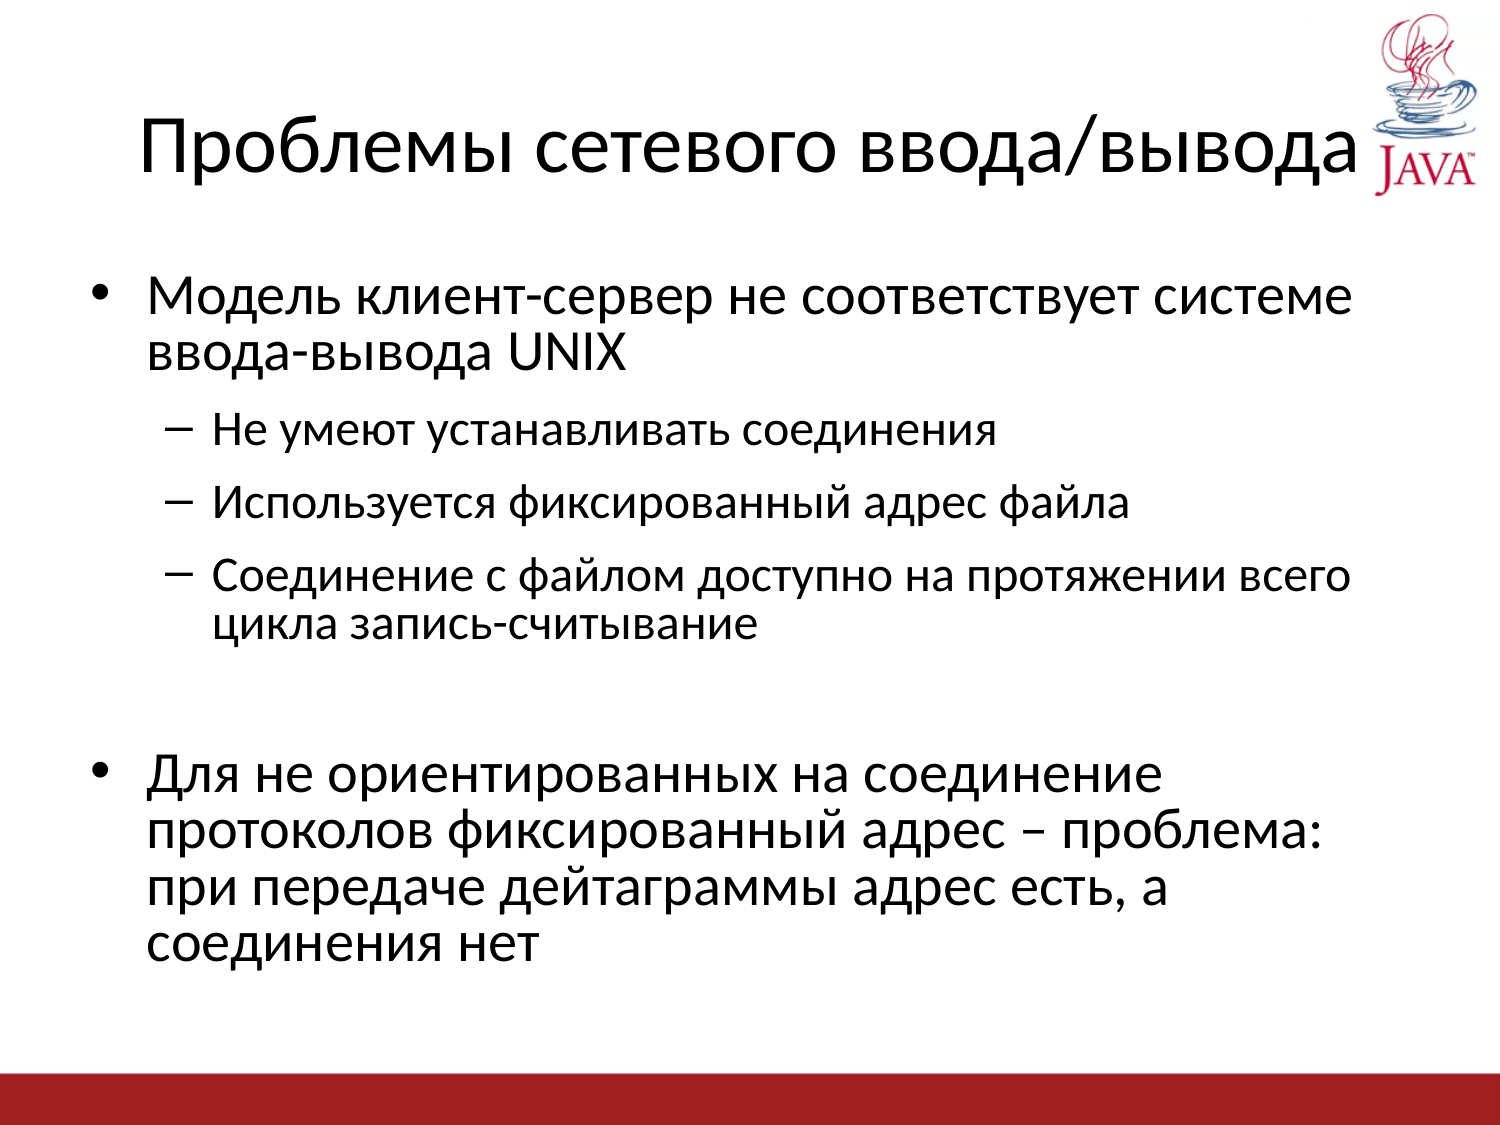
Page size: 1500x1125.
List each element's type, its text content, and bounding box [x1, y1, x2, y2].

title Проблемы сетевого ввода/вывода [75, 45, 1425, 233]
picture [0, 0, 1500, 1125]
list Модель клиент-сервер не соответствует системе ввода-вывода UNIX Не умеют устанавливать соединения Используется фиксированный адрес файла Соединение с файлом доступно на протяжении всего цикла запись-считывание Для не ориентированных на соединение протоколов фиксированный адрес – проблема: при передаче дейтаграммы адрес есть, а соединения нет [75, 262, 1425, 1005]
